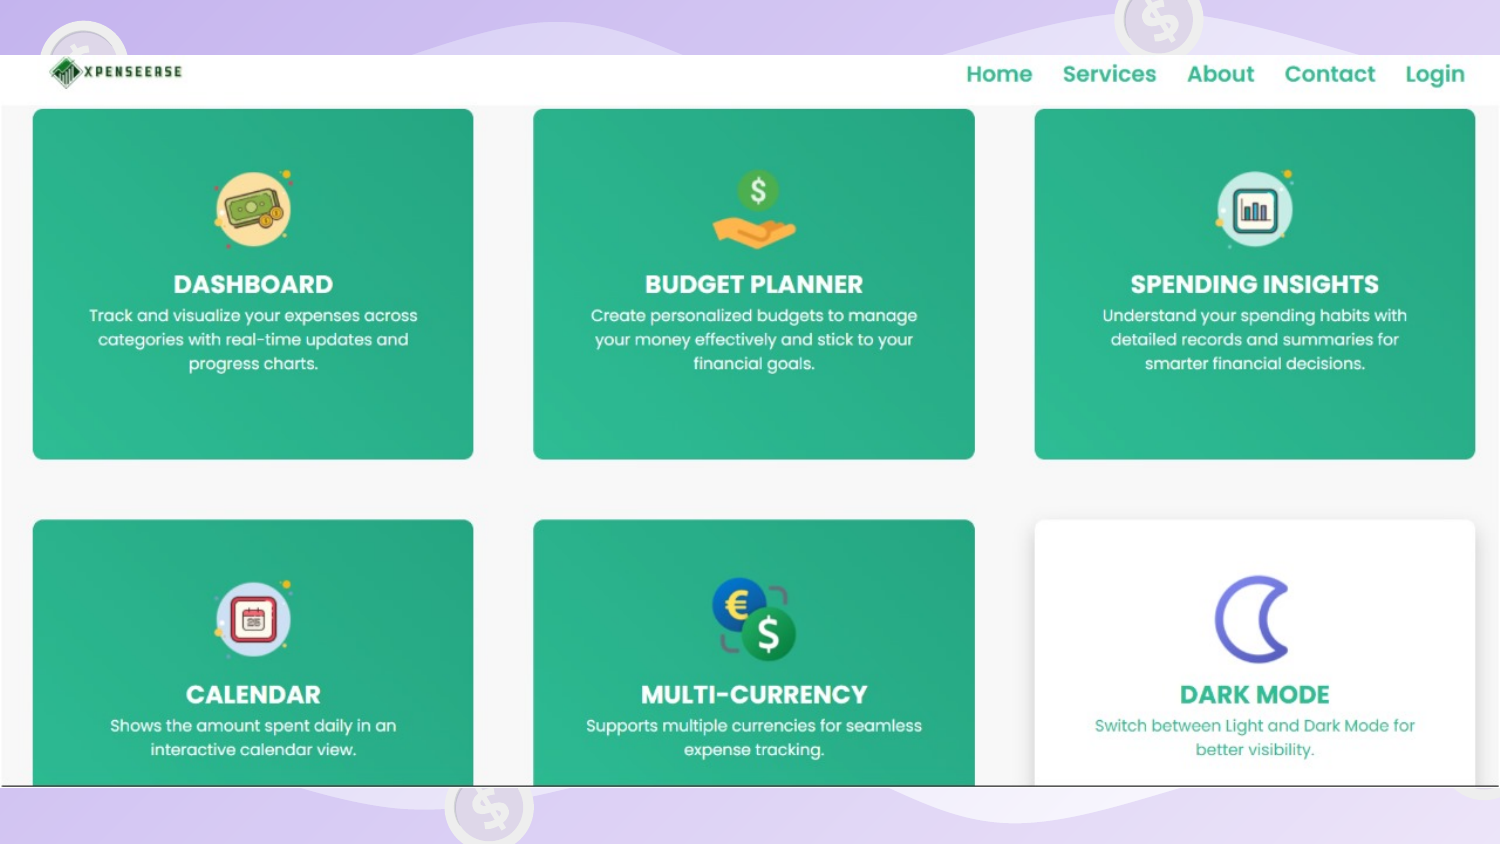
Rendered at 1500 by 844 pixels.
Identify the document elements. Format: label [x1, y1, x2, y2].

picture [0, 55, 1500, 789]
